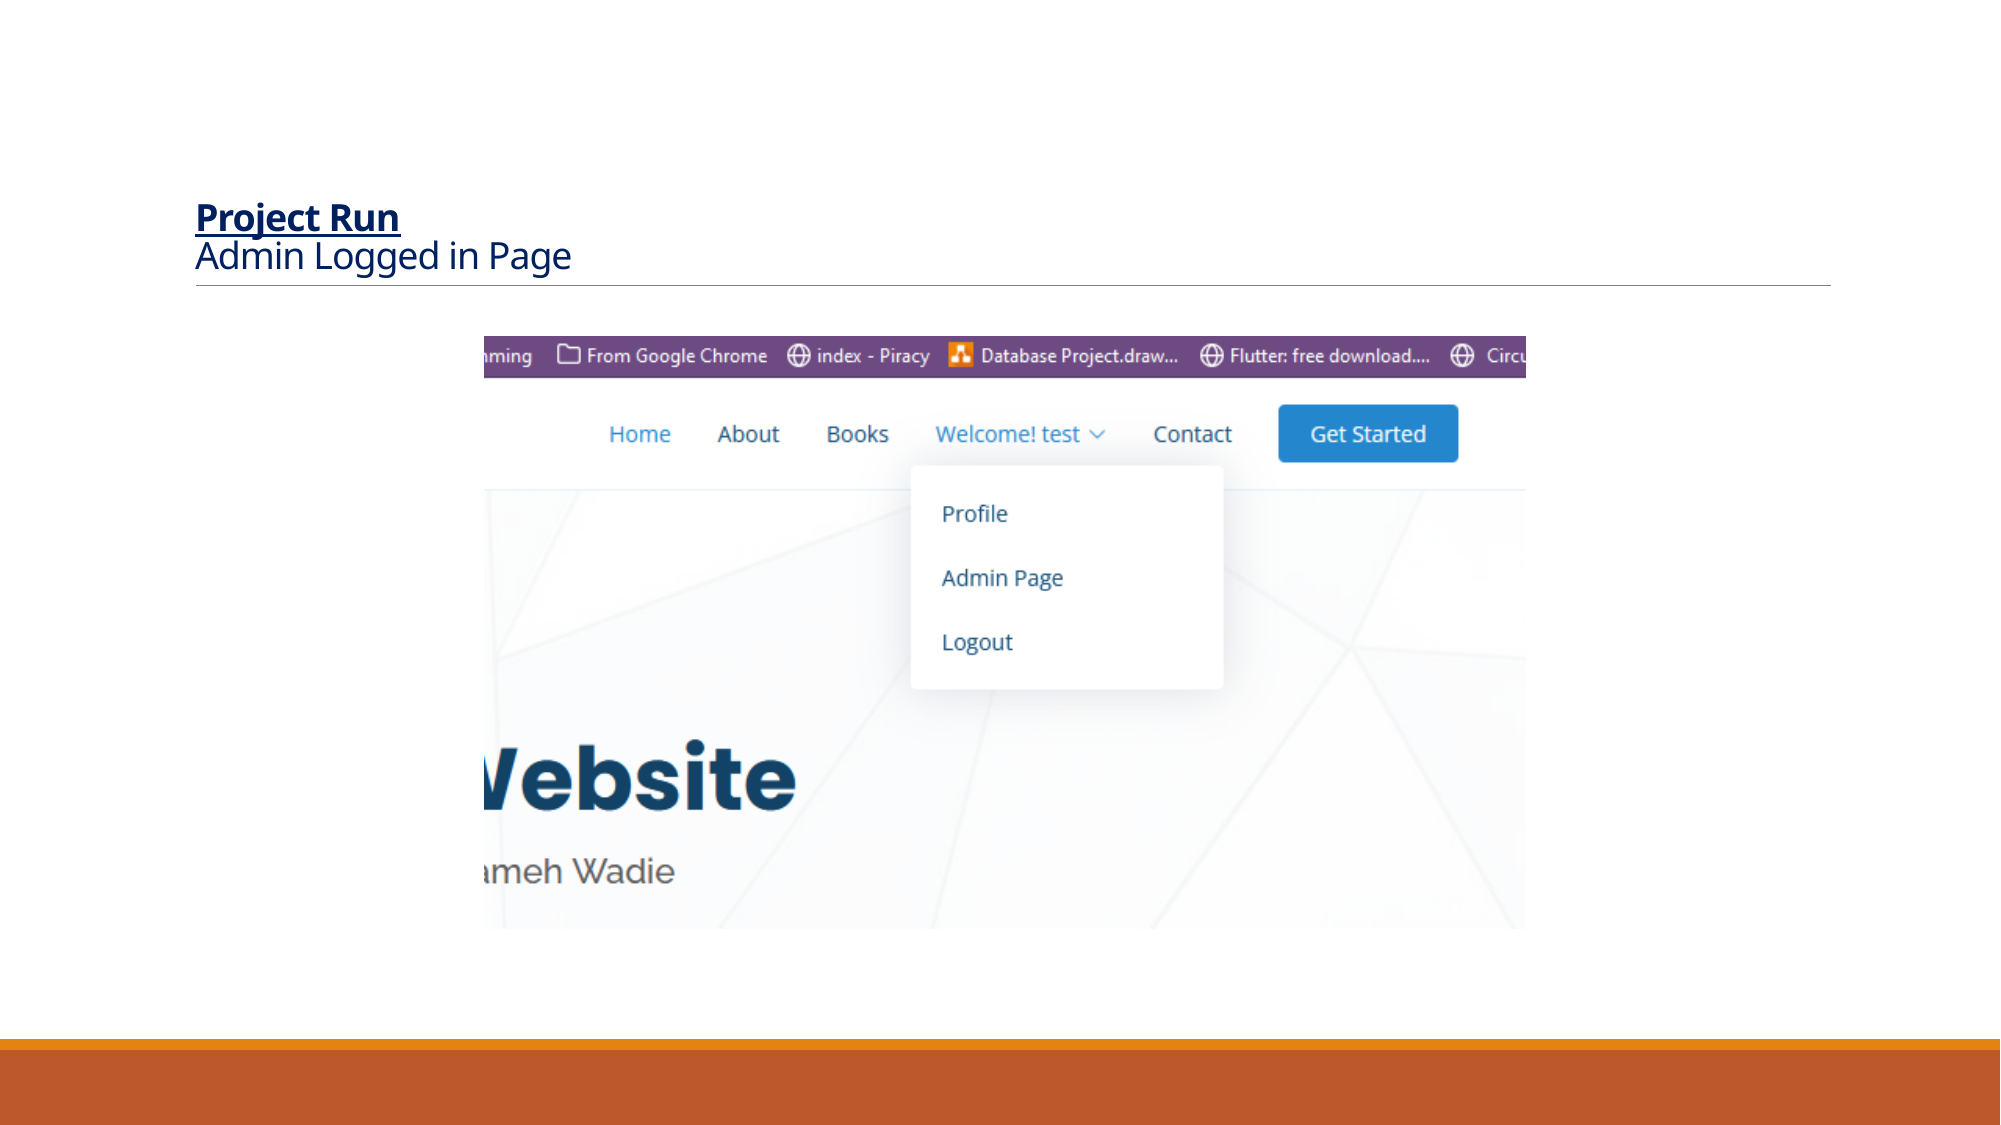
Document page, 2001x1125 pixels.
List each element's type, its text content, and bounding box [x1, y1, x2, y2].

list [484, 336, 1526, 930]
title Project Run Admin Logged in Page [180, 47, 1830, 285]
